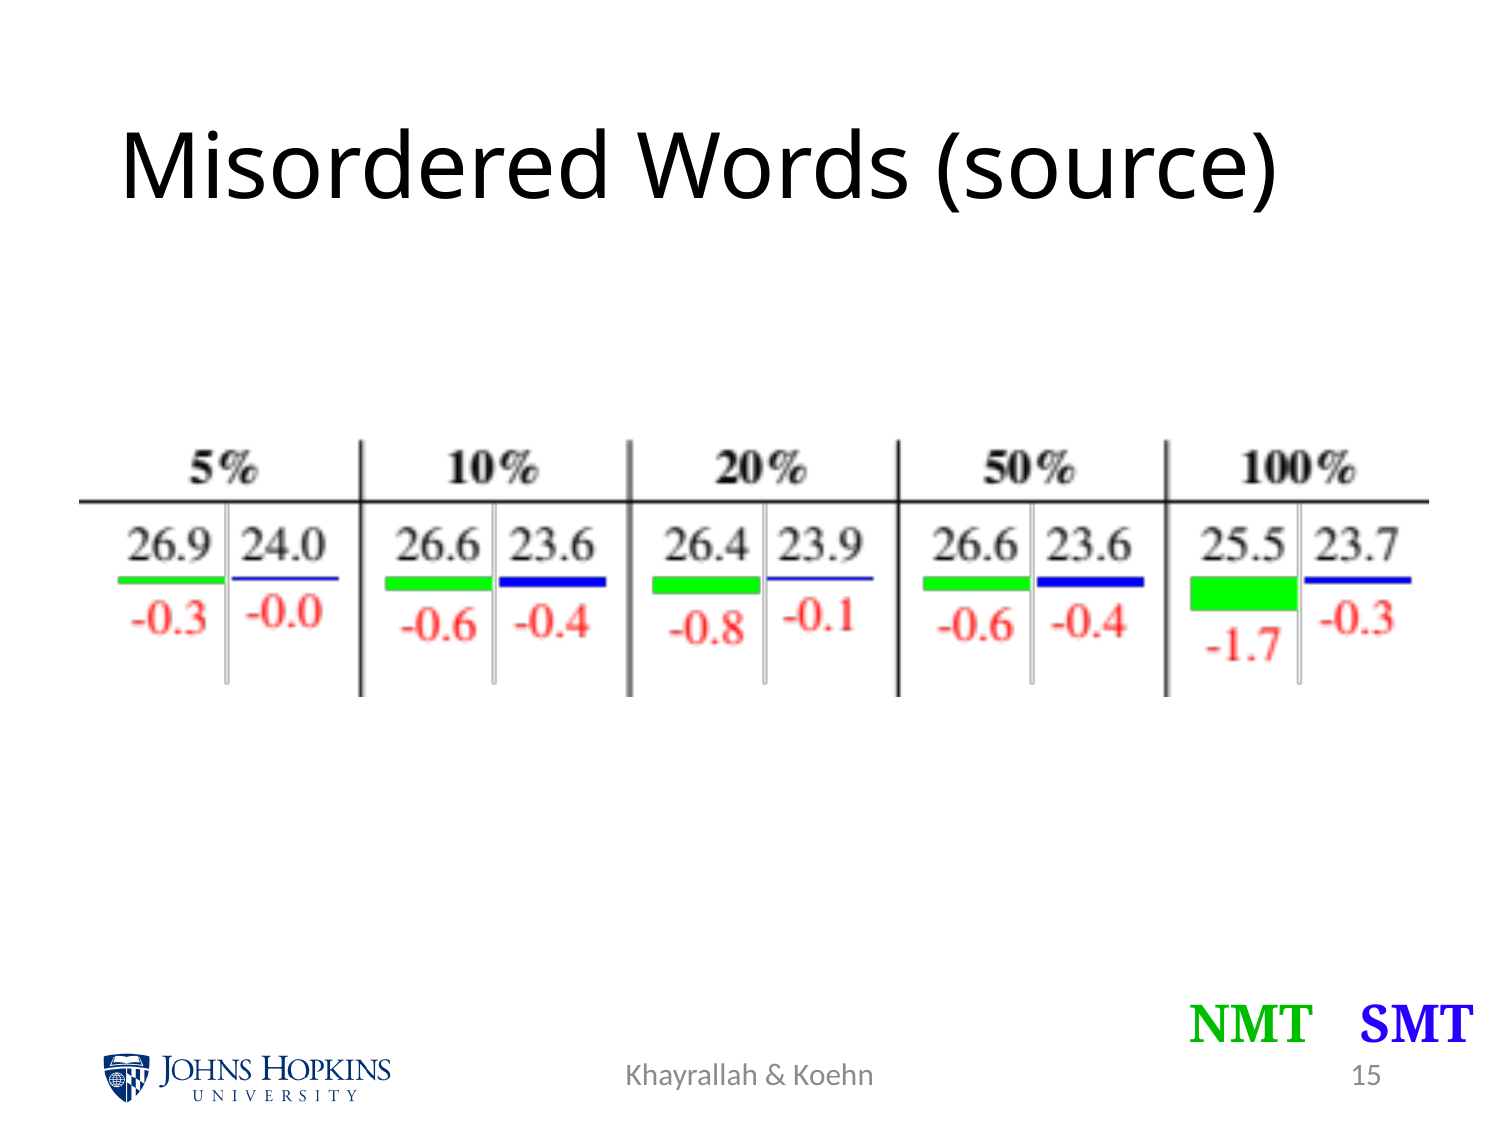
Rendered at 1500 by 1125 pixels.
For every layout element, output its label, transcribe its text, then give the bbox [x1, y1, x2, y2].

table_header NMT [1171, 977, 1342, 1066]
footer Khayrallah & Koehn [496, 1042, 1004, 1103]
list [78, 433, 1429, 697]
table_header SMT [1342, 977, 1500, 1066]
slide_number 14 [1059, 1042, 1397, 1103]
title Misordered Words (source) [103, 59, 1397, 278]
